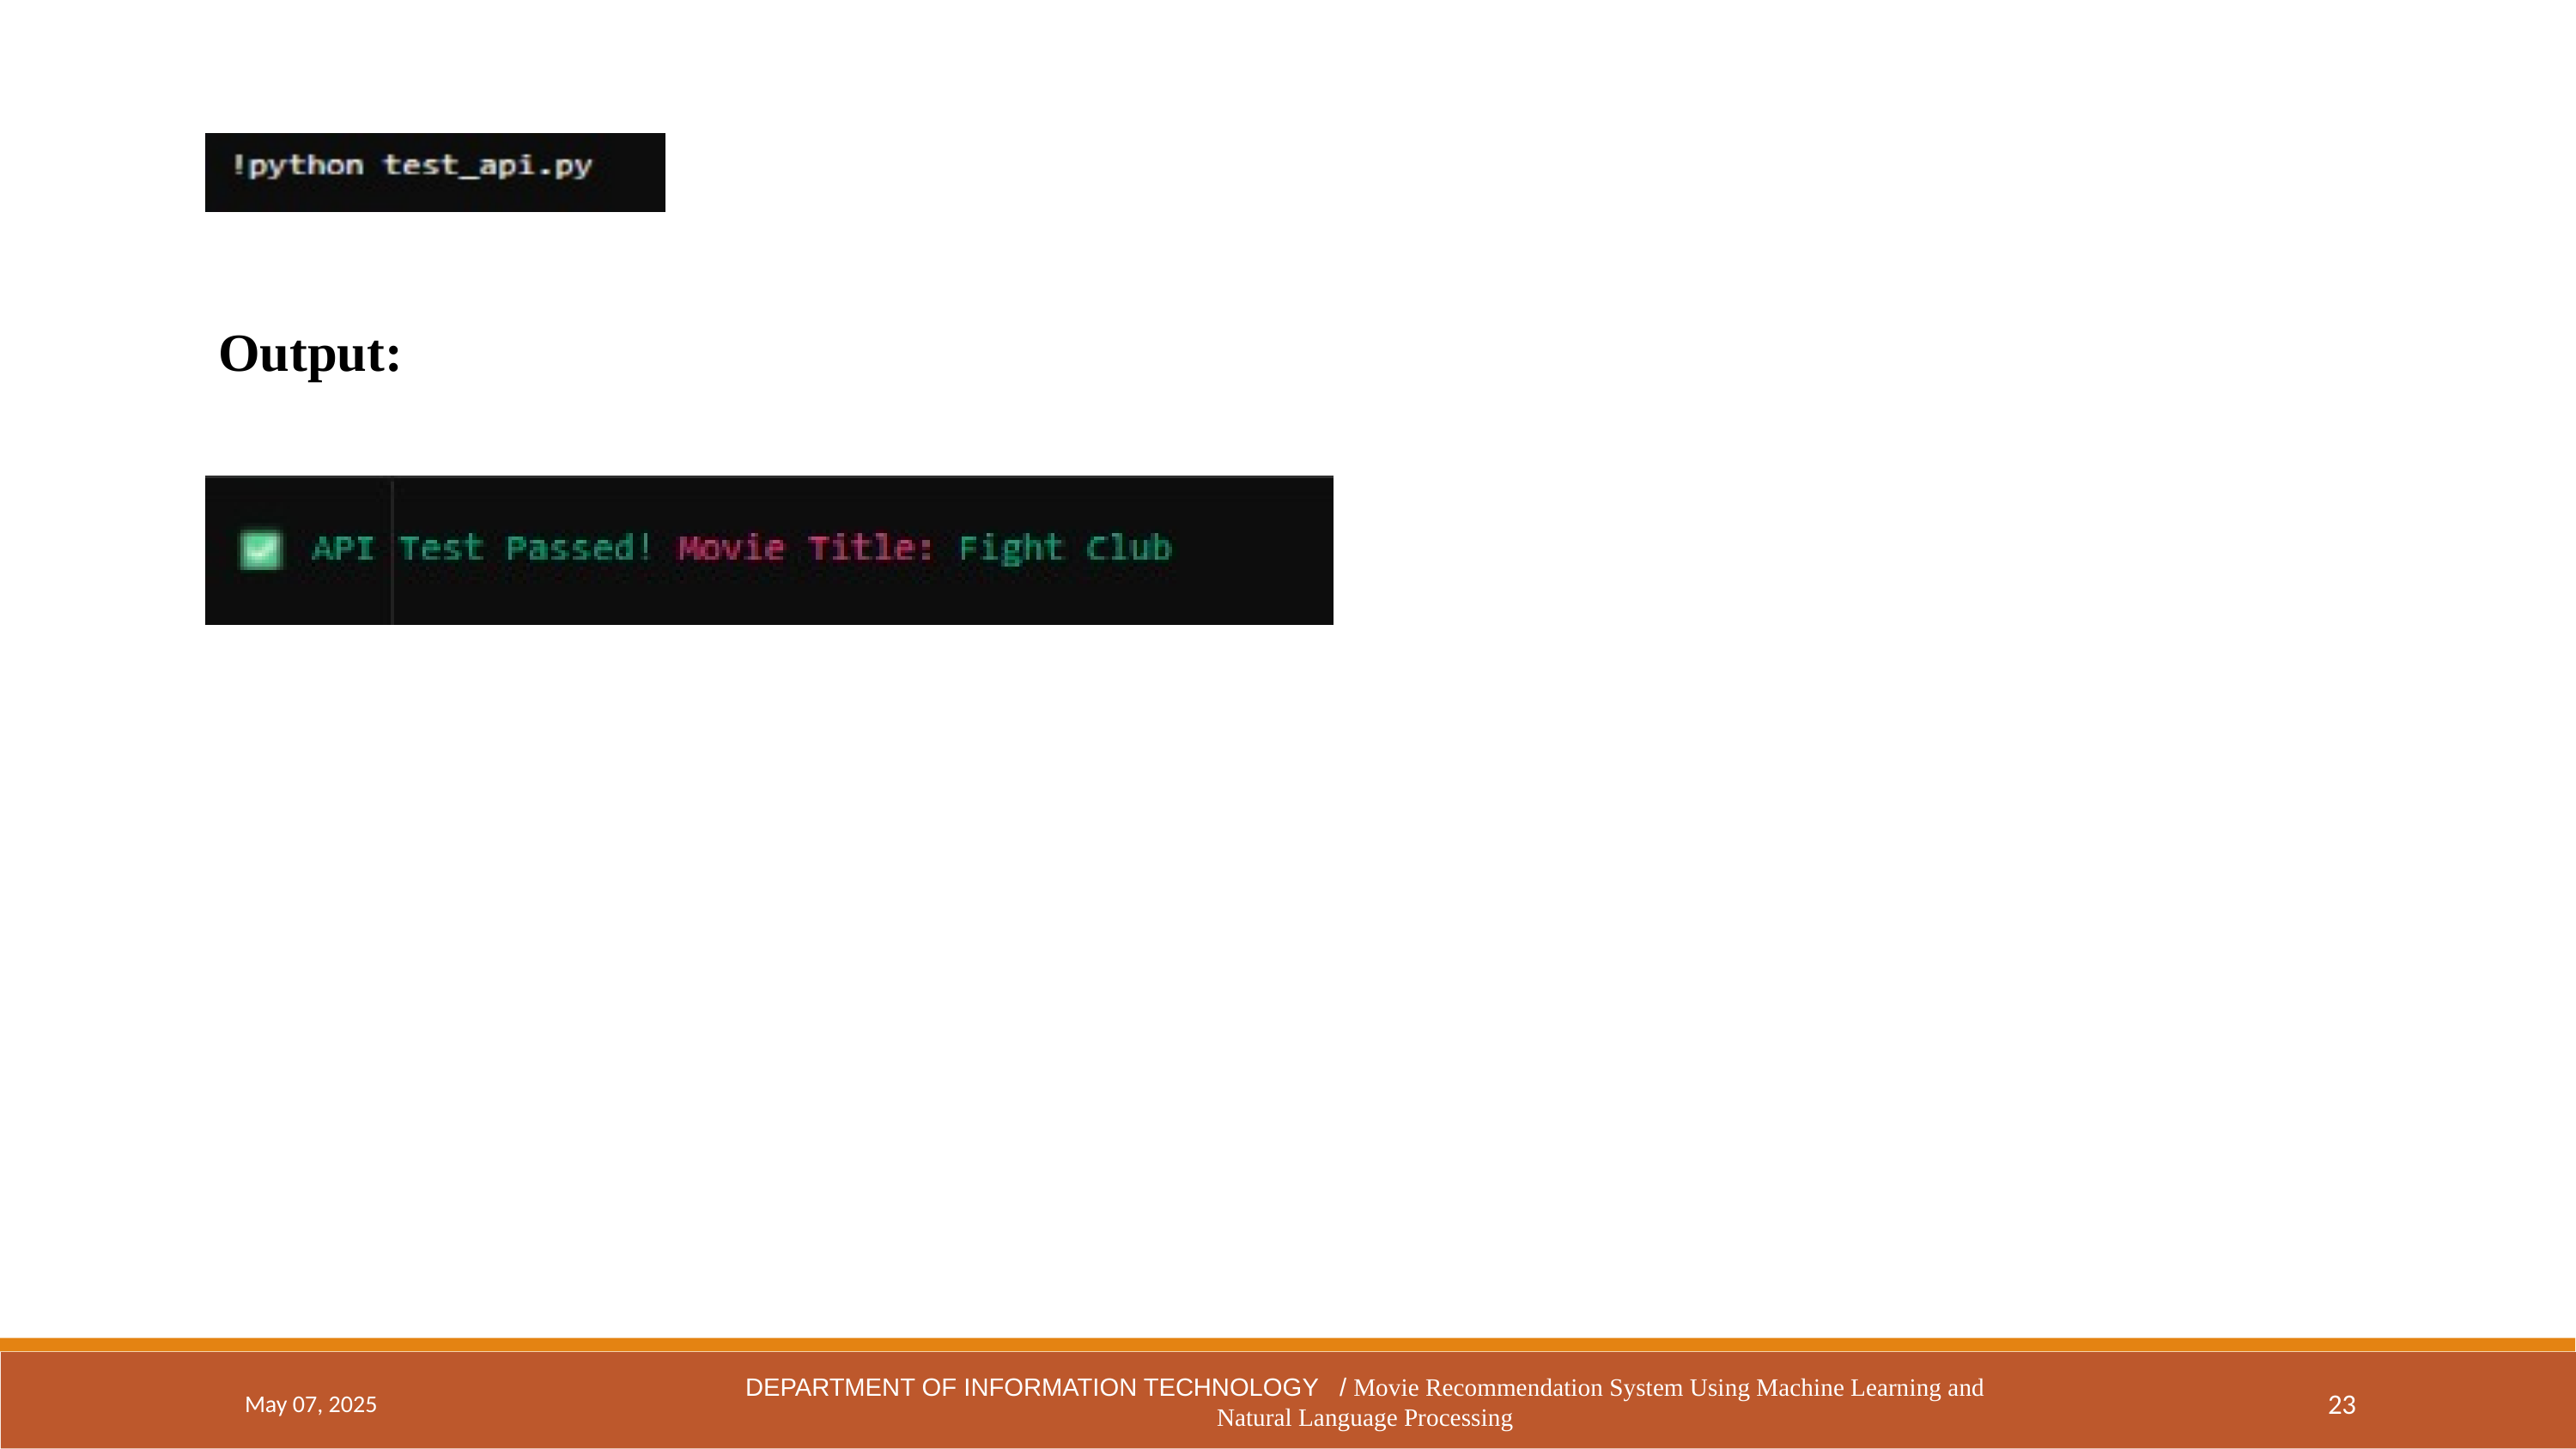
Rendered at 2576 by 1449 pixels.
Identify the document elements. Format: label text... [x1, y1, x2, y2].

slide_number 23 [2092, 1364, 2369, 1442]
picture [205, 133, 665, 212]
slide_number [232, 1364, 498, 1442]
text_box Output: [205, 312, 524, 389]
text_box DEPARTMENT OF INFORMATION TECHNOLOGY / Movie Recommendation System Using Machine Learning and Natural Language Processing [720, 1364, 2009, 1438]
picture [205, 476, 1334, 625]
